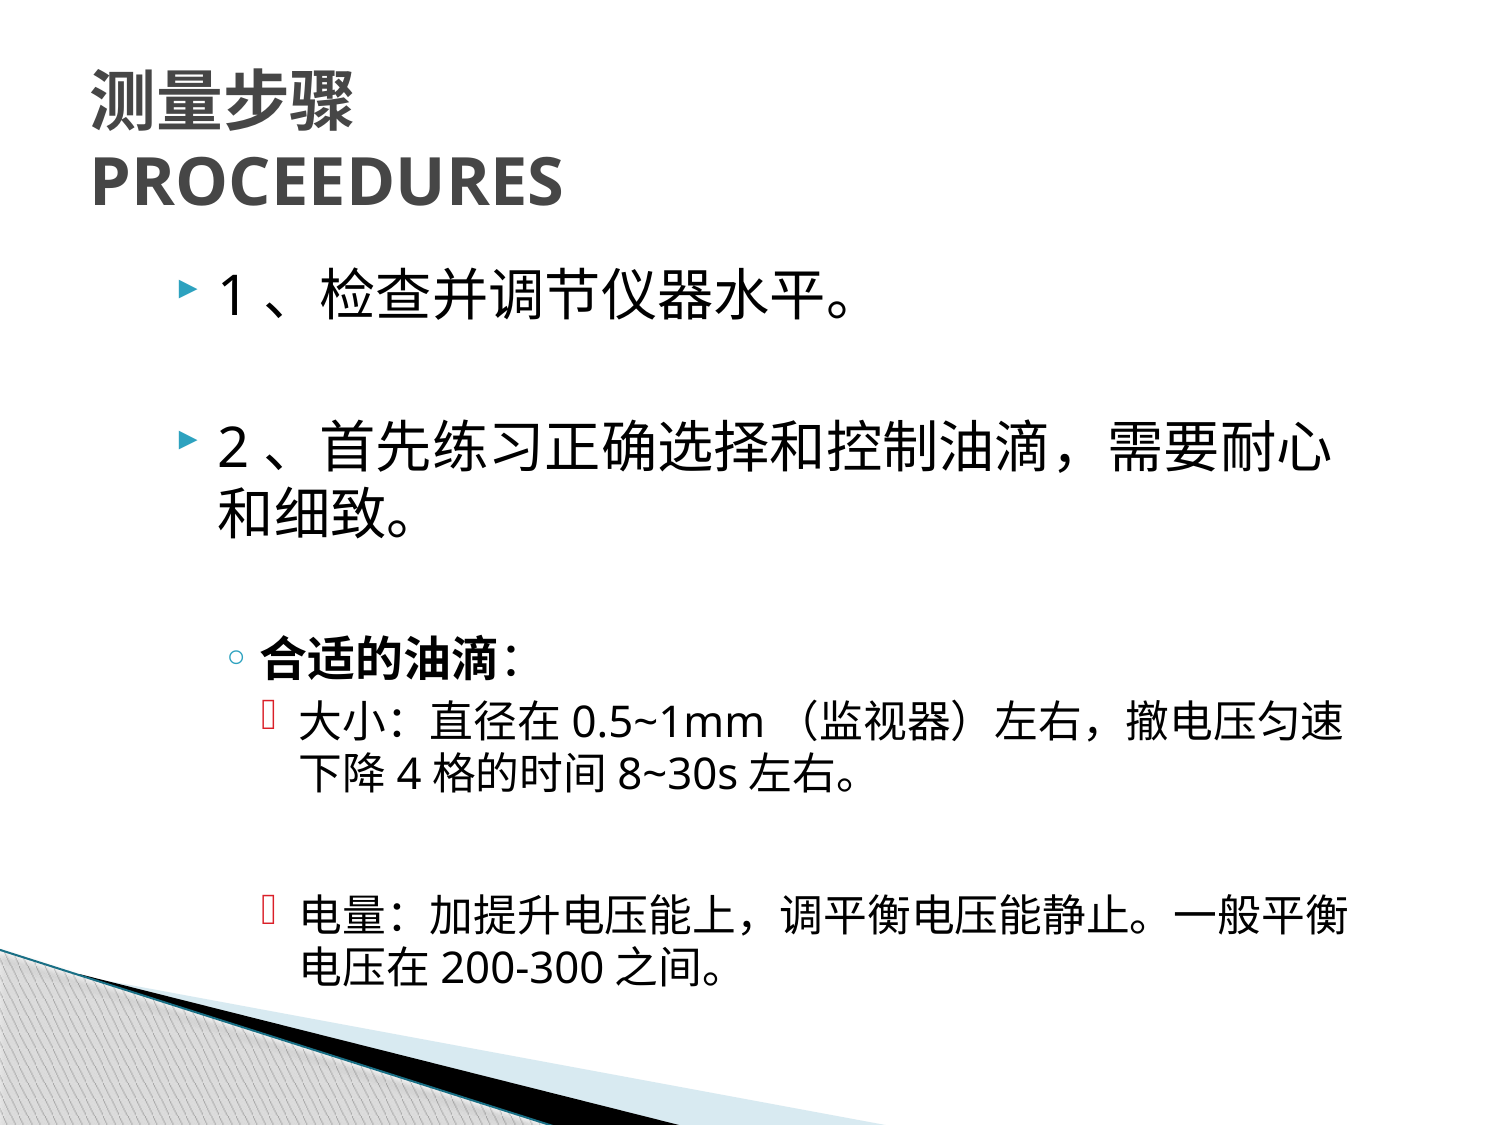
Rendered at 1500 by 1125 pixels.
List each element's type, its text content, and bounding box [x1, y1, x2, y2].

title 测量步骤 PROCEEDURES [75, 45, 1425, 233]
list 1、检查并调节仪器水平。 2、首先练习正确选择和控制油滴，需要耐心和细致。 合适的油滴： 大小：直径在0.5~1mm（监视器）左右，撤电压匀速下降4格的时间8~30s左右。 电量：加提升电压能上，调平衡电压能静止。一般平衡电压在200-300之间。 [142, 251, 1400, 1009]
